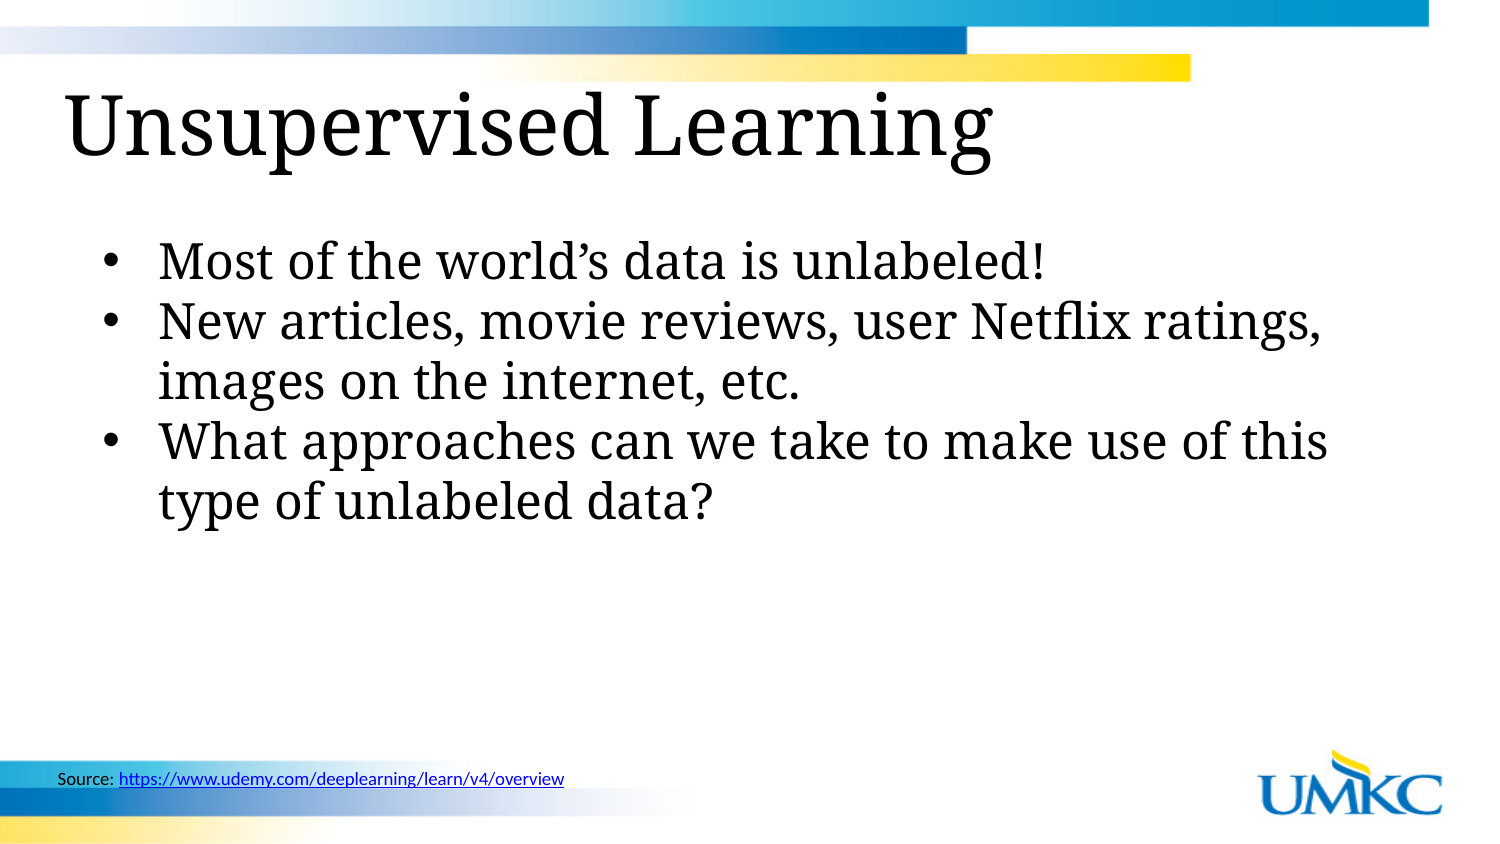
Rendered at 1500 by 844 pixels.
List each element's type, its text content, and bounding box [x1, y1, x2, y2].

picture [0, 0, 1500, 844]
text_box Unsupervised Learning [50, 64, 1151, 180]
text_box Most of the world’s data is unlabeled! New articles, movie reviews, user Netflix ratings, images on the internet, etc. What approaches can we take to make use of this type of unlabeled data? [87, 221, 1413, 537]
text_box Source: https://www.udemy.com/deeplearning/learn/v4/overview [42, 759, 584, 797]
